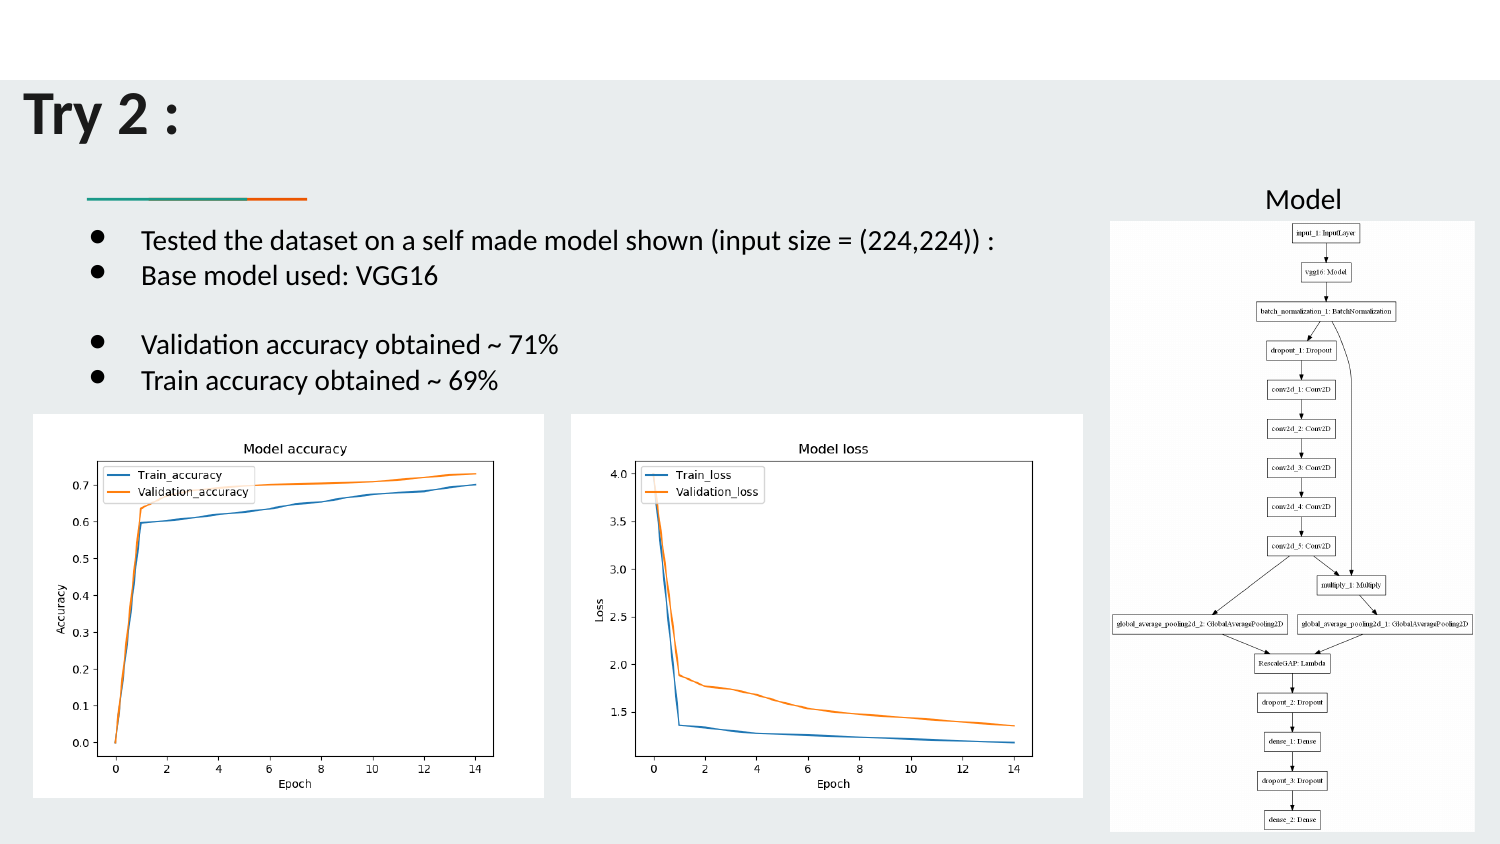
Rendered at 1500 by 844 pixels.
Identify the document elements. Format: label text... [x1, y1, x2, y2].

title Try 2 : [8, 57, 1270, 206]
picture [1110, 220, 1476, 833]
text_box Model [1250, 165, 1365, 200]
picture [571, 414, 1083, 799]
picture [32, 414, 544, 799]
text_box Tested the dataset on a self made model shown (input size = (224,224)) : Base model used: VGG16 Validation accuracy obtained ~ 71% Train accuracy obtained ~ 69% [51, 205, 1206, 317]
